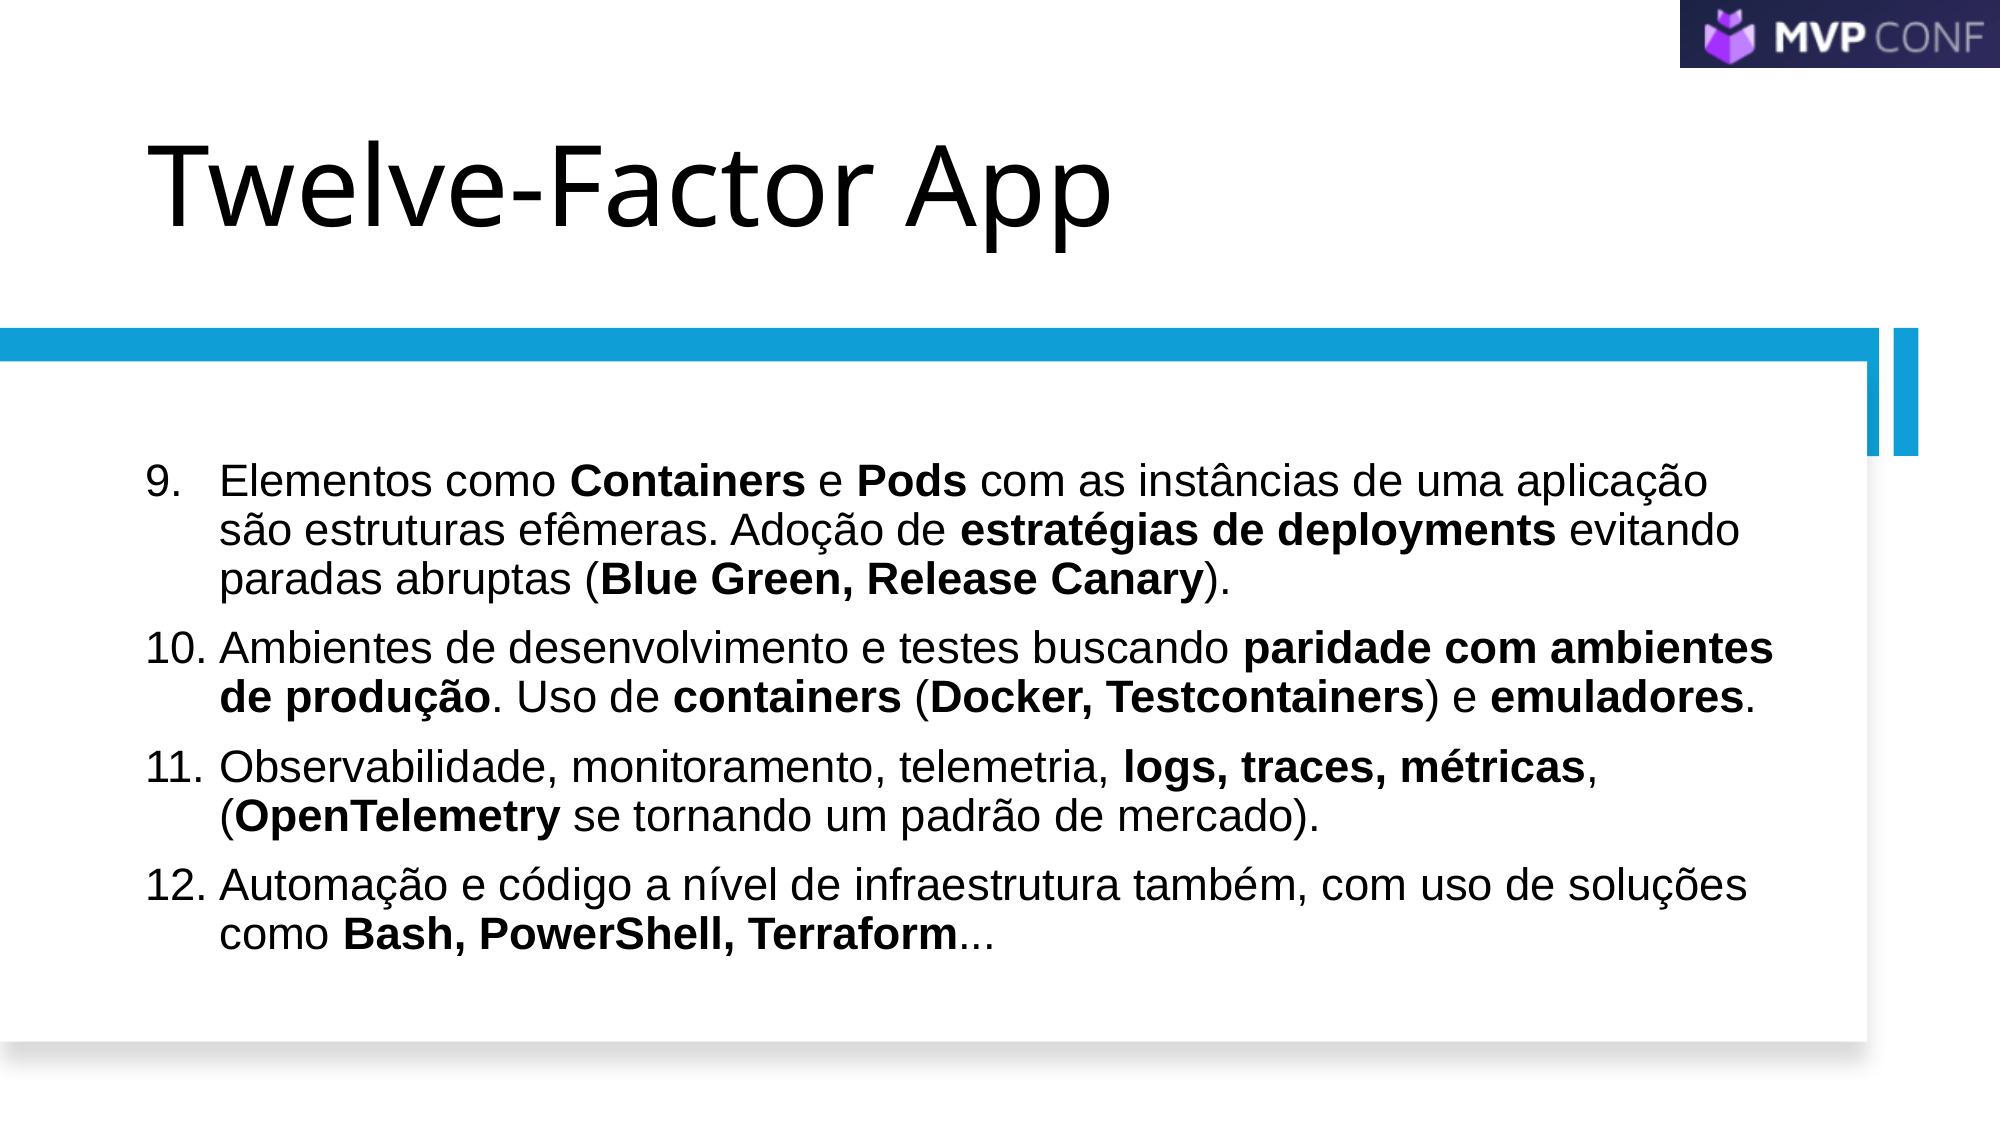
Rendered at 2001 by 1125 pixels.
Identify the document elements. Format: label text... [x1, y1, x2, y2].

picture [1680, 0, 2000, 68]
text_box [0, 468, 1868, 1042]
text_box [0, 327, 1919, 457]
text_box [0, 0, 2000, 1125]
list Elementos como Containers e Pods com as instâncias de uma aplicação são estruturas efêmeras. Adoção de estratégias de deployments evitando paradas abruptas (Blue Green, Release Canary). Ambientes de desenvolvimento e testes buscando paridade com ambientes de produção. Uso de containers (Docker, Testcontainers) e emuladores. Observabilidade, monitoramento, telemetria, logs, traces, métricas, (OpenTelemetry se tornando um padrão de mercado). Automação e código a nível de infraestrutura também, com uso de soluções como Bash, PowerShell, Terraform... [130, 468, 1795, 990]
title Twelve-Factor App [132, 63, 1648, 259]
